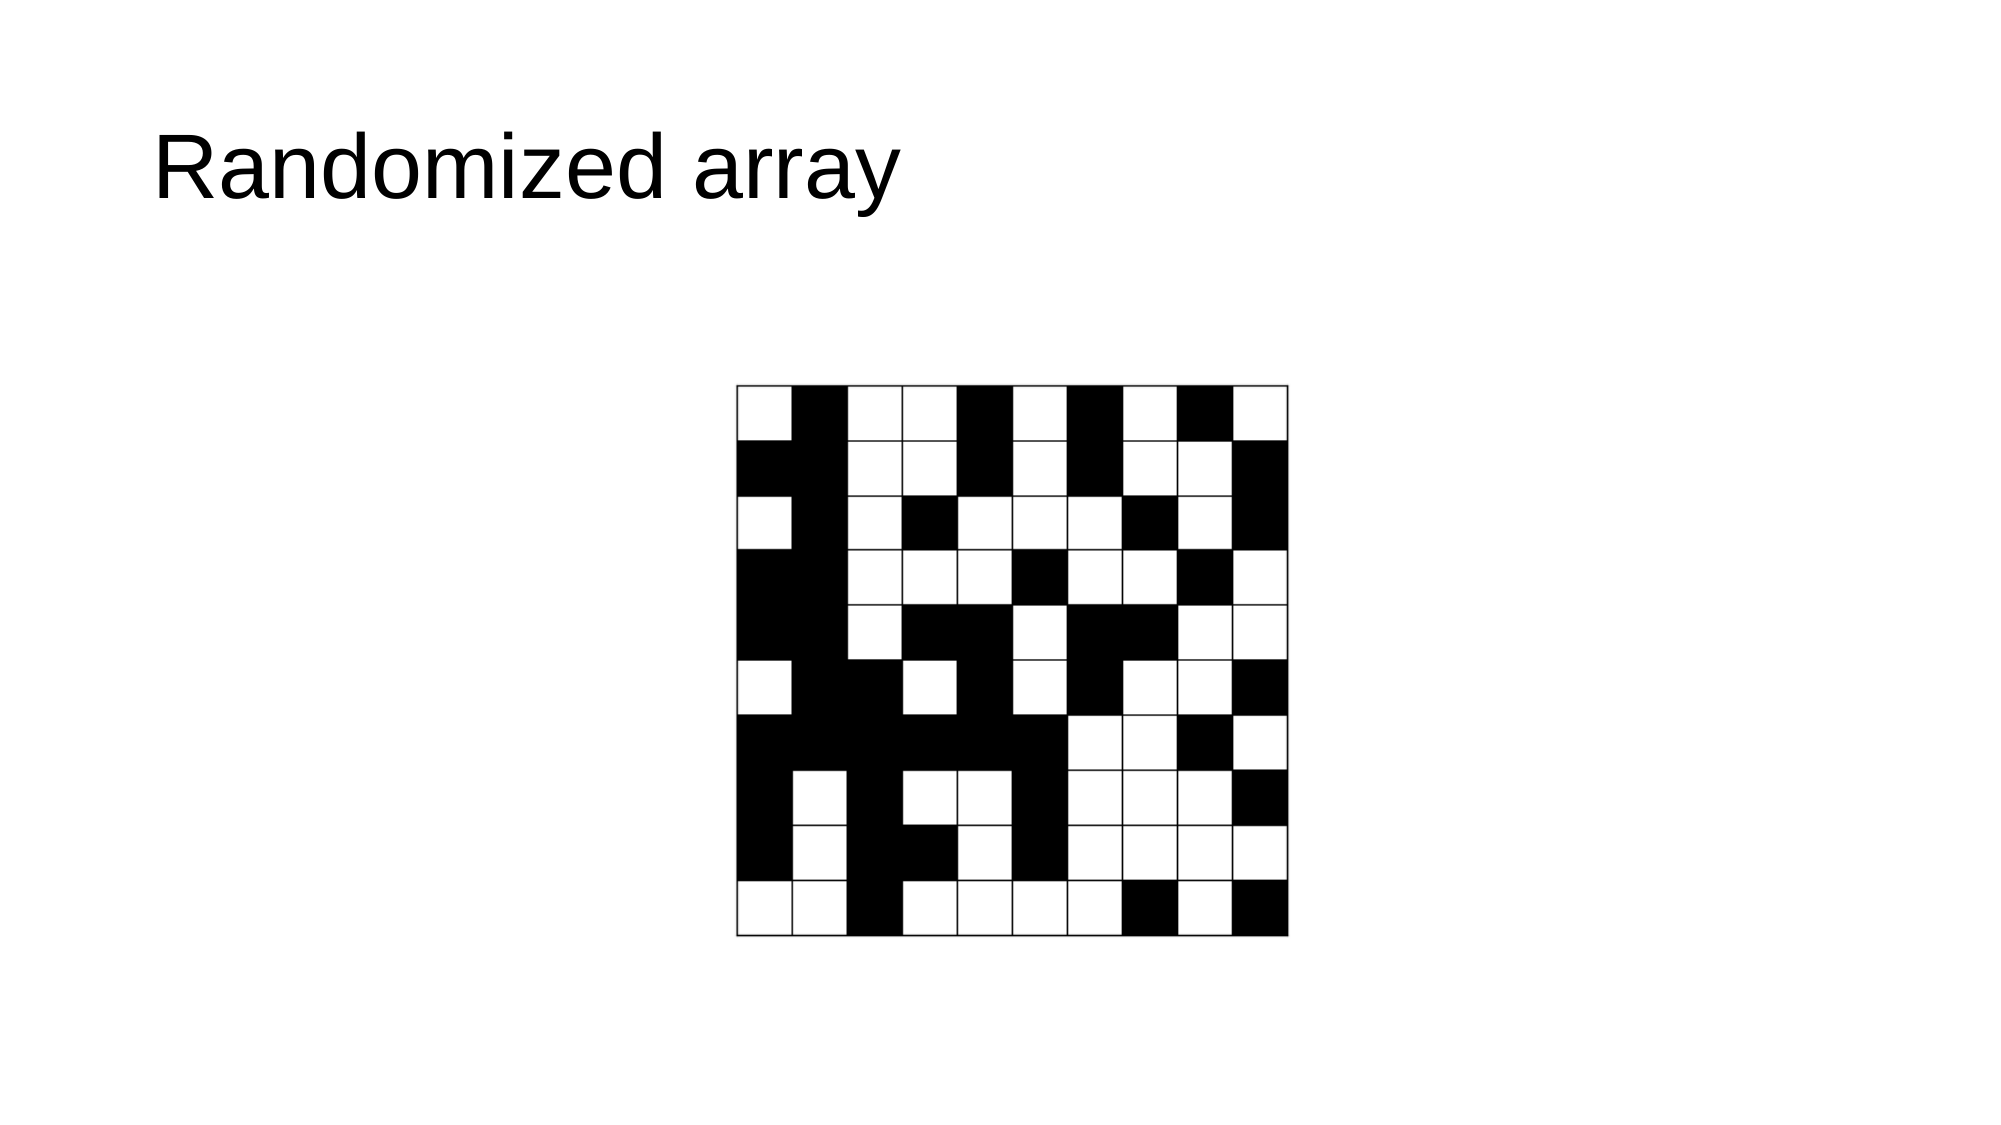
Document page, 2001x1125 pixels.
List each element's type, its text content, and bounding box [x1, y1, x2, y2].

title Randomized array [137, 59, 1863, 278]
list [524, 299, 1476, 1014]
